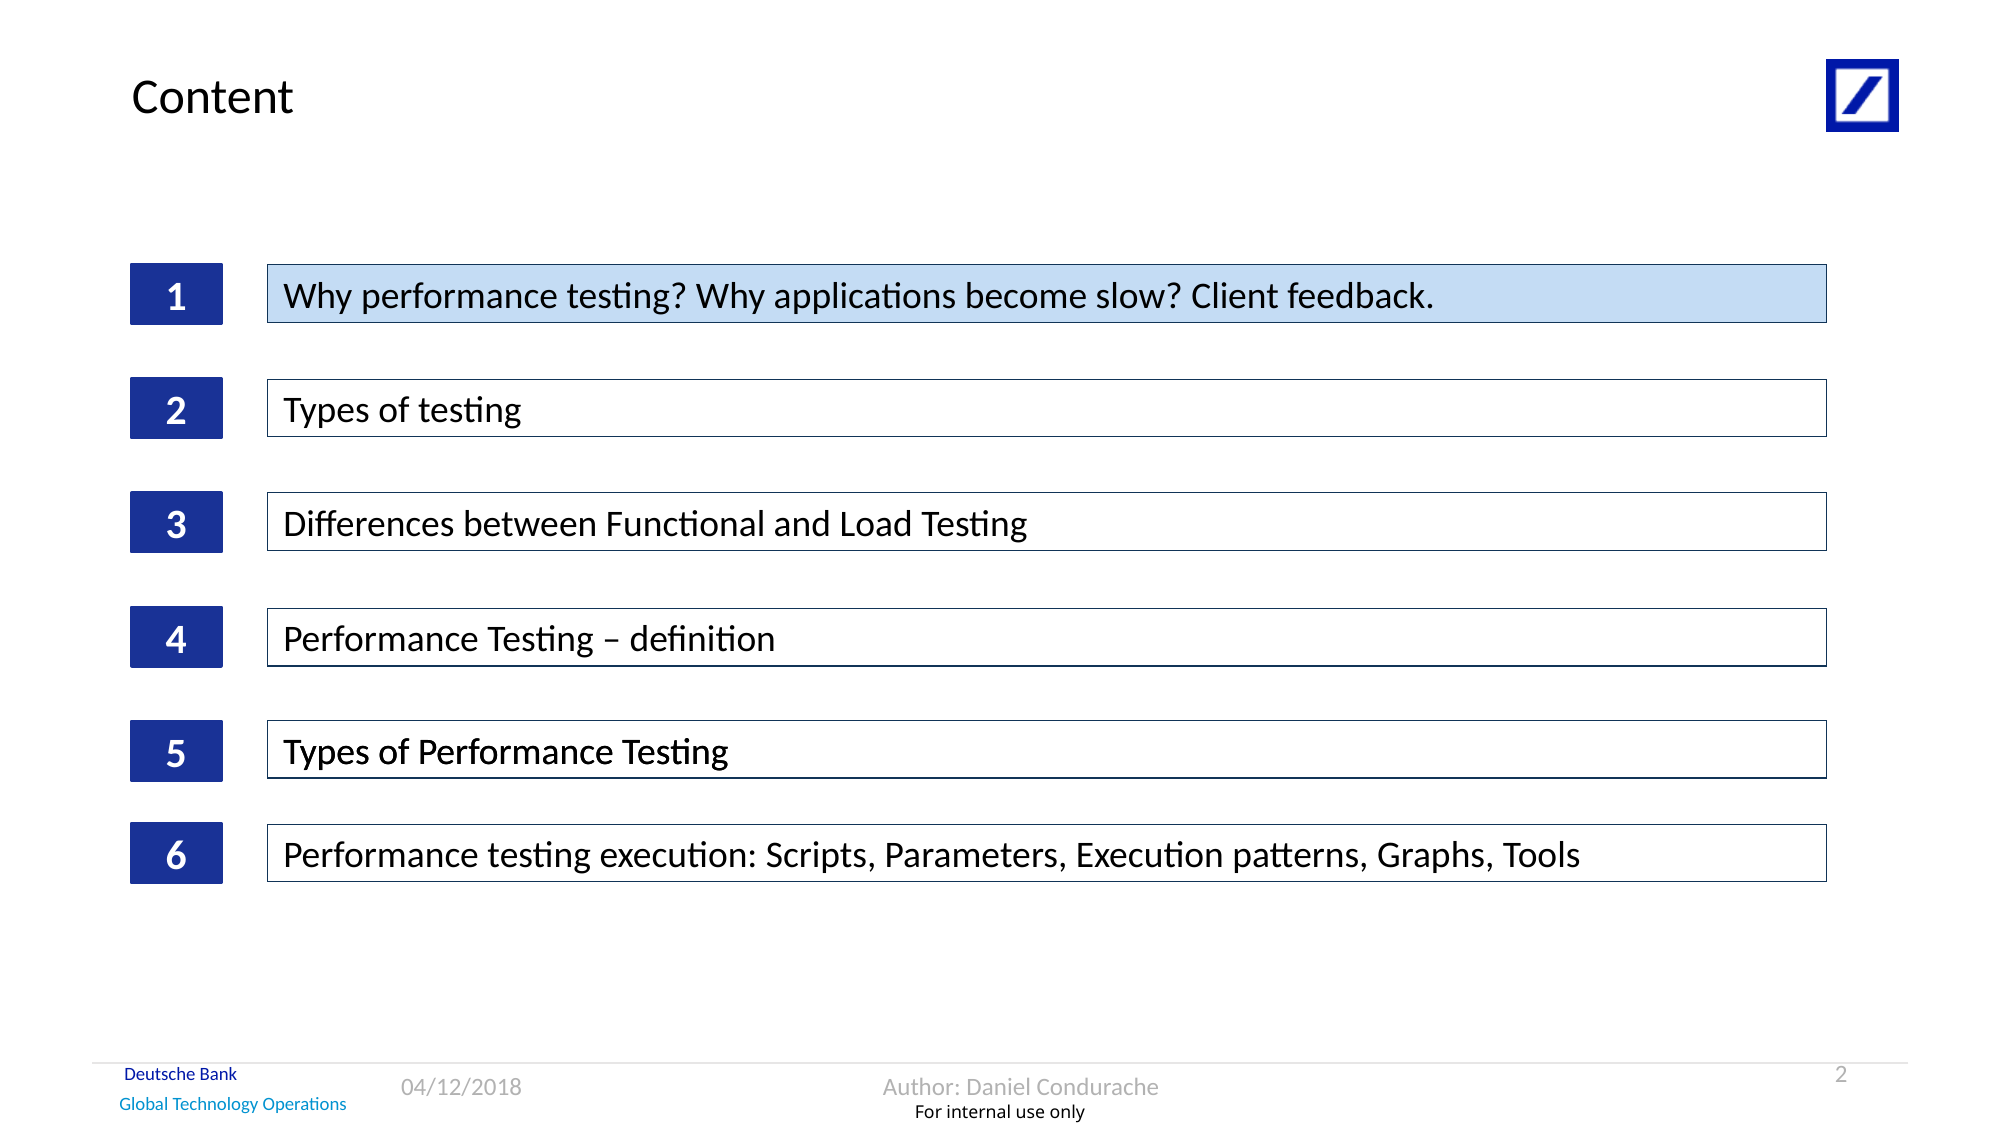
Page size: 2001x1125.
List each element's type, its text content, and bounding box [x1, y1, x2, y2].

text_box 5 [131, 721, 221, 780]
text_box 2 [131, 379, 221, 437]
footer Author: Daniel Condurache [686, 1069, 1362, 1125]
slide_number 2 [1412, 1042, 1863, 1103]
text_box 6 [131, 824, 221, 882]
text_box Differences between Functional and Load Testing [267, 492, 1827, 551]
text_box Why performance testing? Why applications become slow? Client feedback. [267, 264, 1827, 323]
text_box Performance testing execution: Scripts, Parameters, Execution patterns, Graphs, Tools [267, 824, 1827, 882]
text_box 1 [131, 264, 221, 323]
text_box Content [117, 62, 1505, 152]
picture [1826, 59, 1899, 132]
text_box 3 [131, 493, 221, 551]
text_box Performance Testing – definition [267, 608, 1827, 666]
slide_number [386, 1069, 596, 1125]
text_box 4 [131, 607, 221, 666]
text_box Types of testing [267, 379, 1827, 437]
text_box Types of Performance Testing [267, 720, 1827, 778]
